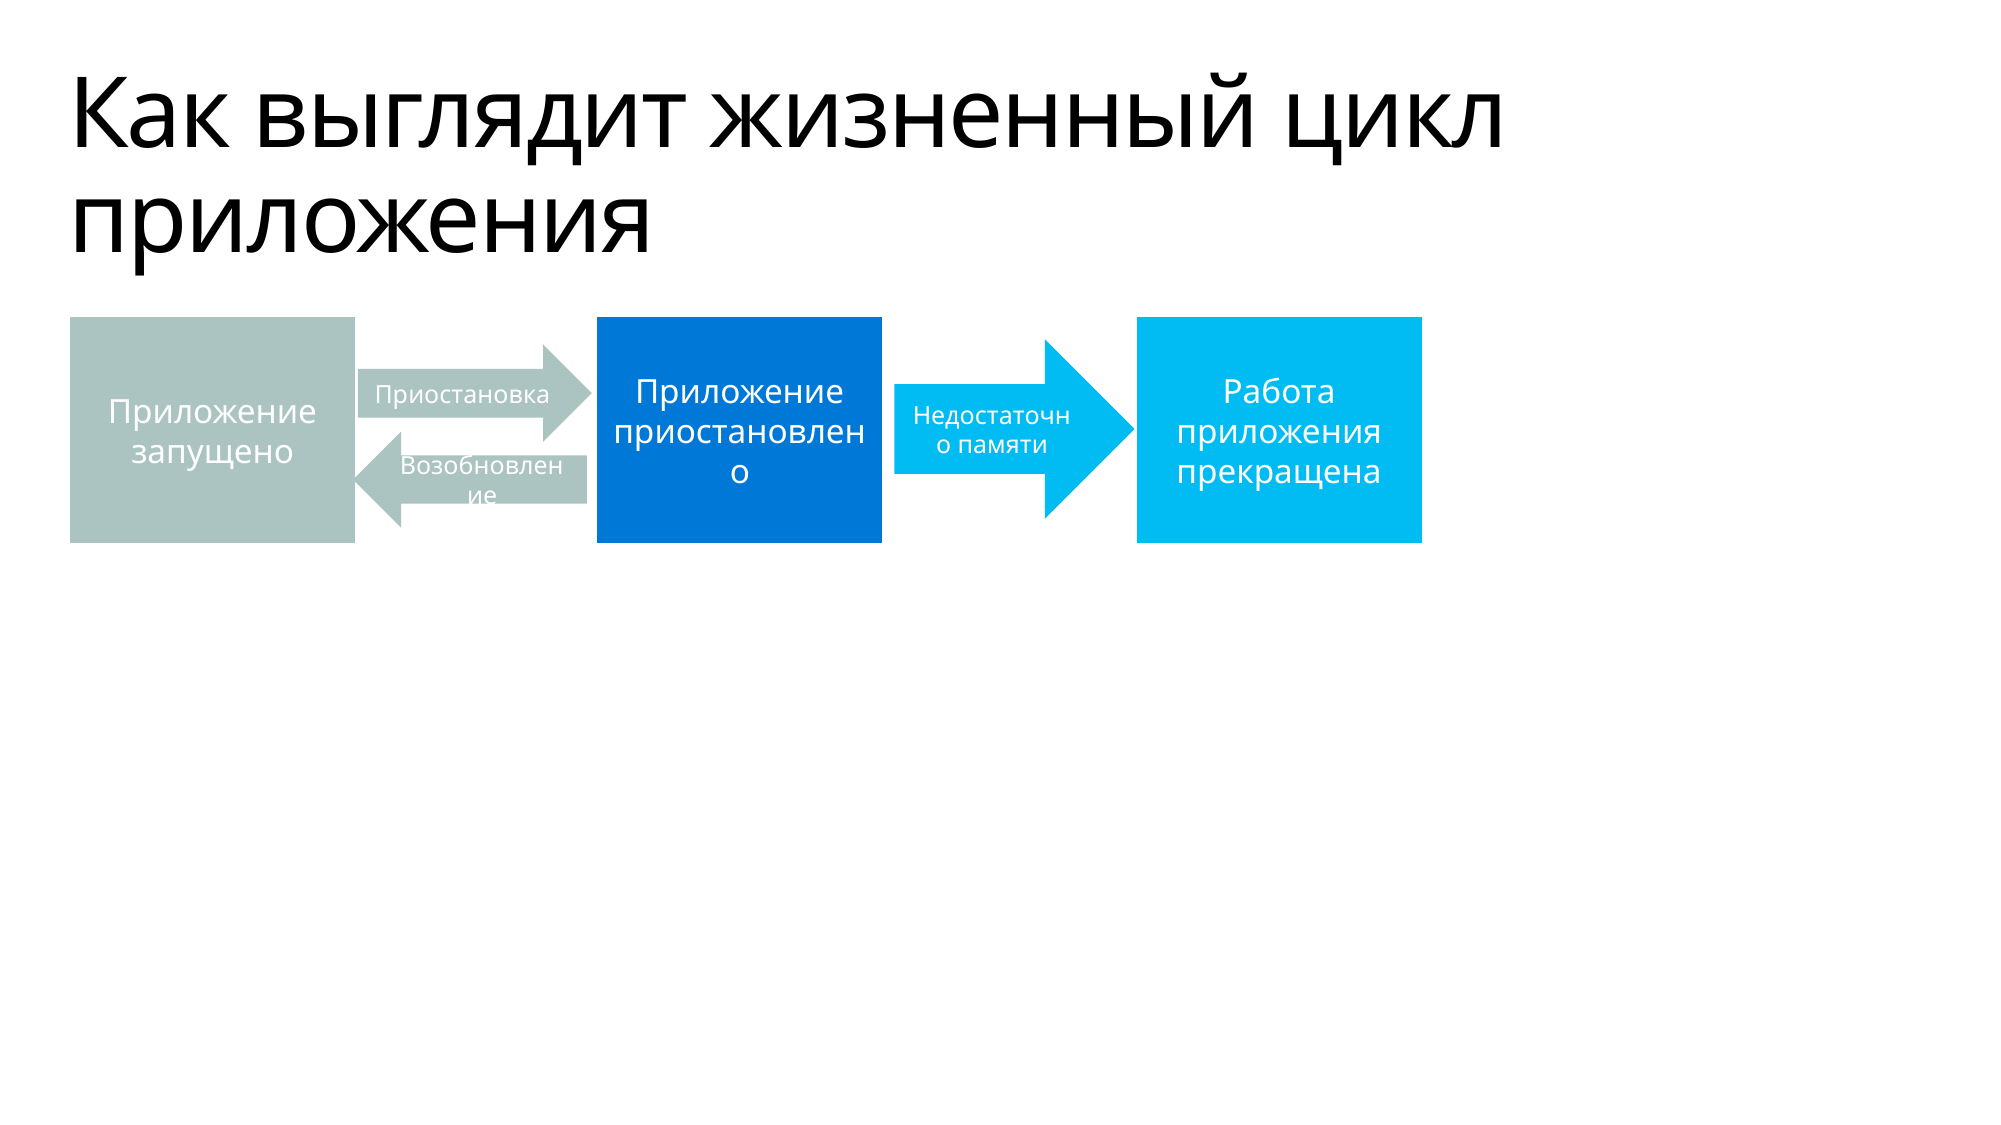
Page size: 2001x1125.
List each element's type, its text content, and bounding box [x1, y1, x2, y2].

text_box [70, 316, 1422, 544]
title Как выглядит жизненный цикл приложения [44, 47, 1957, 196]
